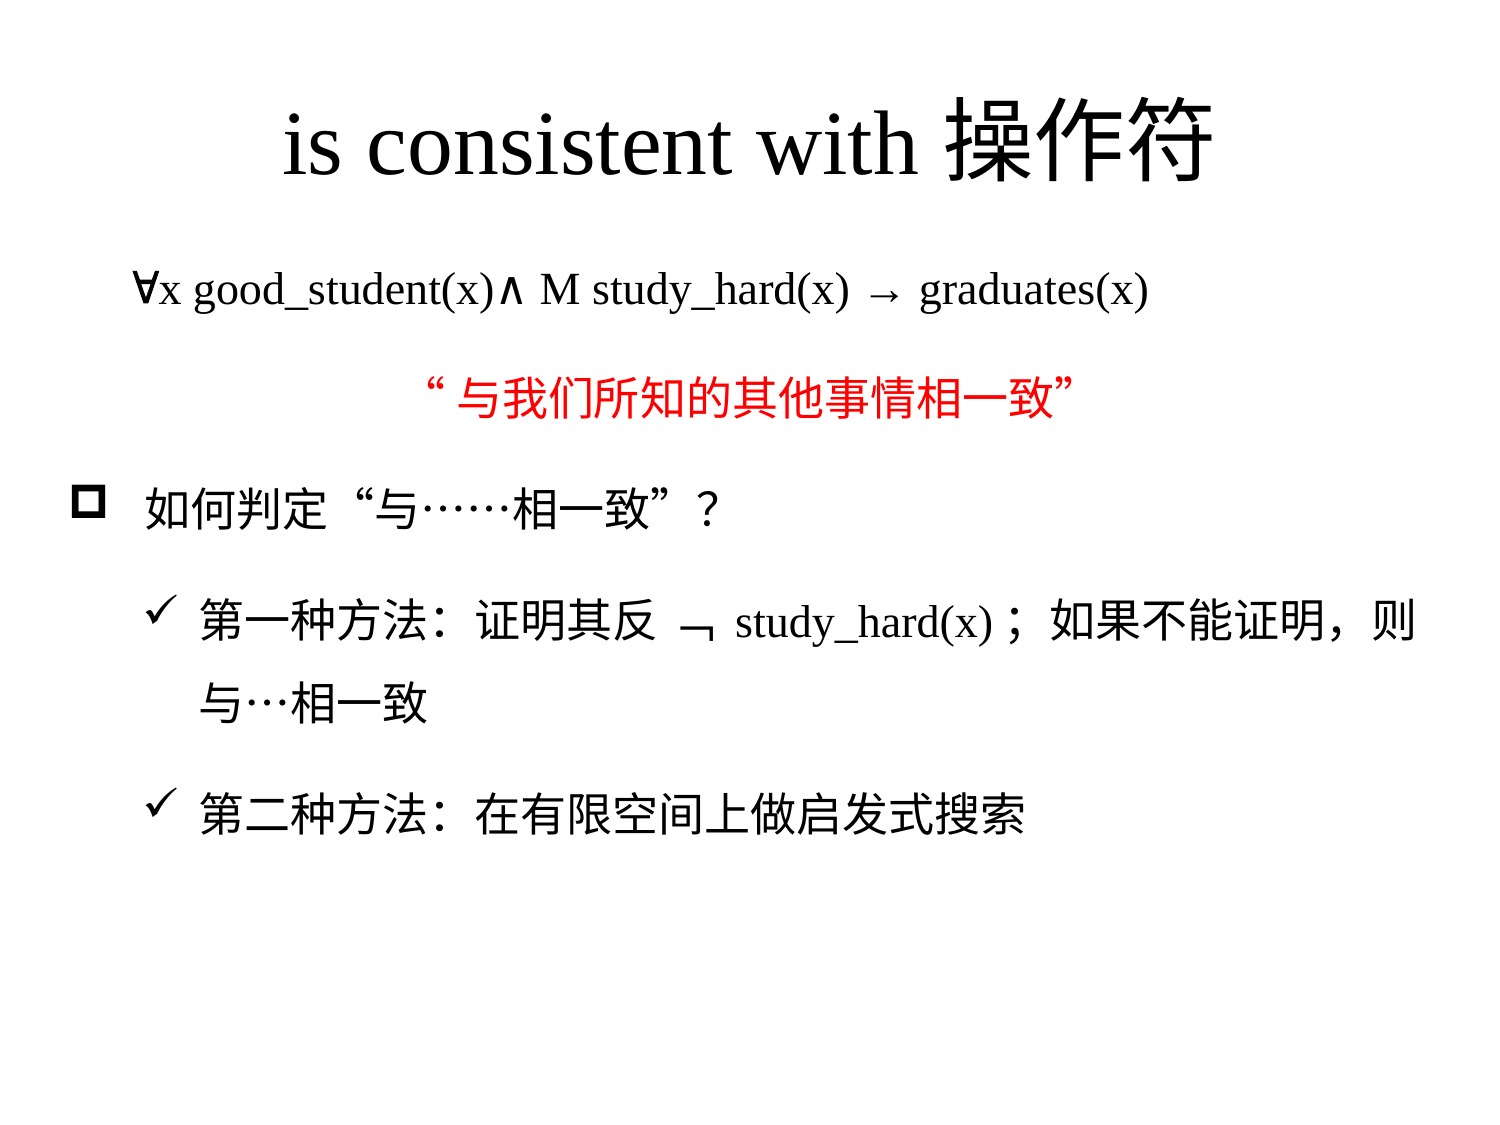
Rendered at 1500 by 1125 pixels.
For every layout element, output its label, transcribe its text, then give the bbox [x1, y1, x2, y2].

text_box x good_student(x)∧ M study_hard(x) → graduates(x) “与我们所知的其他事情相一致” 如何判定“与……相一致”？ 第一种方法：证明其反 ﹁ study_hard(x)；如果不能证明，则与…相一致 第二种方法：在有限空间上做启发式搜索 [53, 223, 1447, 1071]
title is consistent with操作符 [75, 44, 1425, 223]
